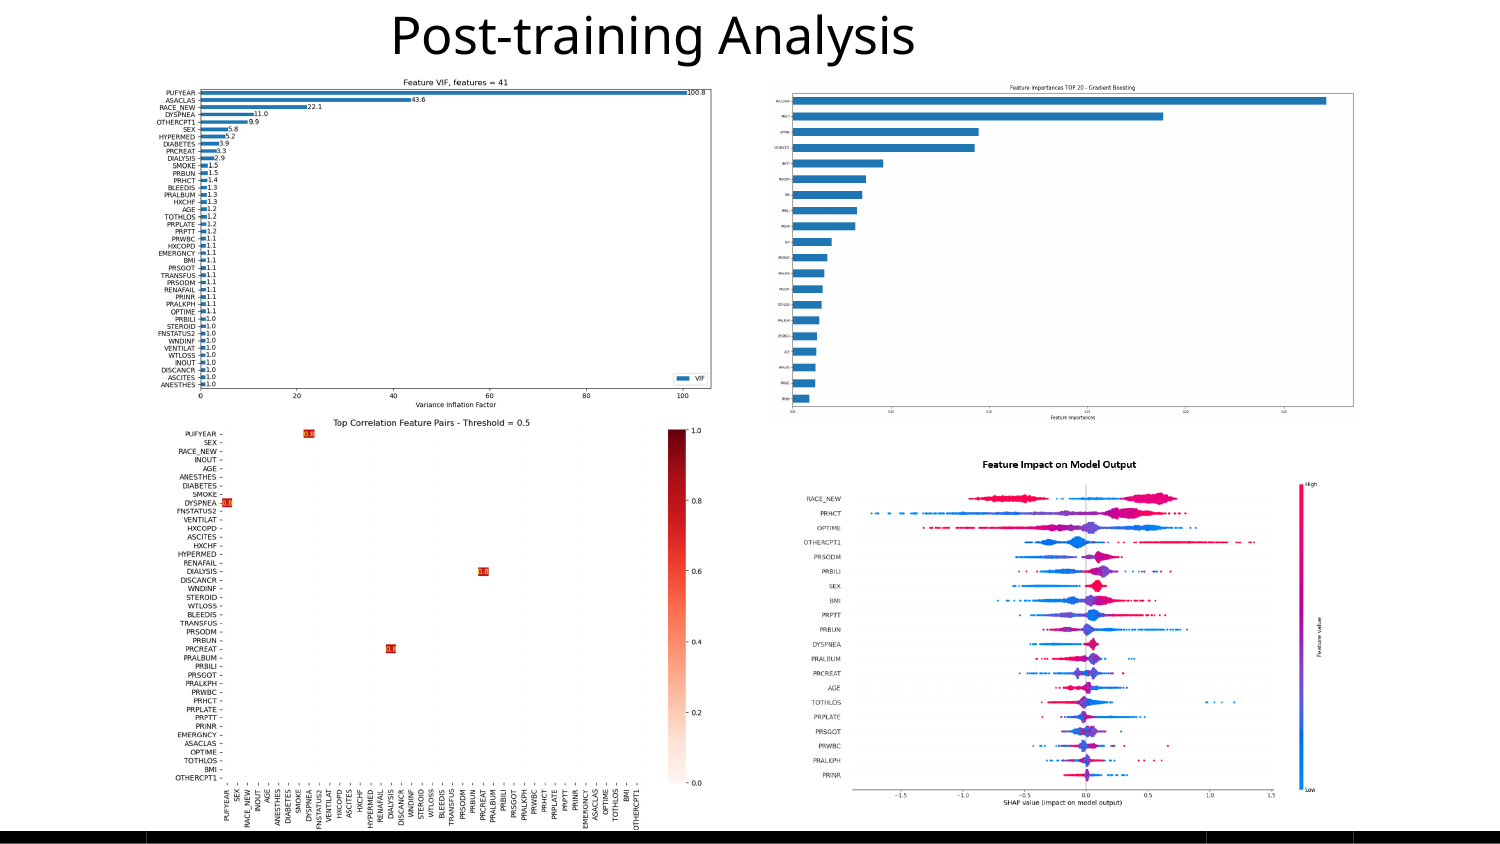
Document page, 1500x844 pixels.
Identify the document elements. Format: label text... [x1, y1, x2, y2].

picture [773, 82, 1355, 421]
picture [168, 417, 716, 830]
picture [792, 455, 1336, 809]
picture [148, 71, 716, 410]
title Post-training Analysis [384, 14, 1193, 63]
